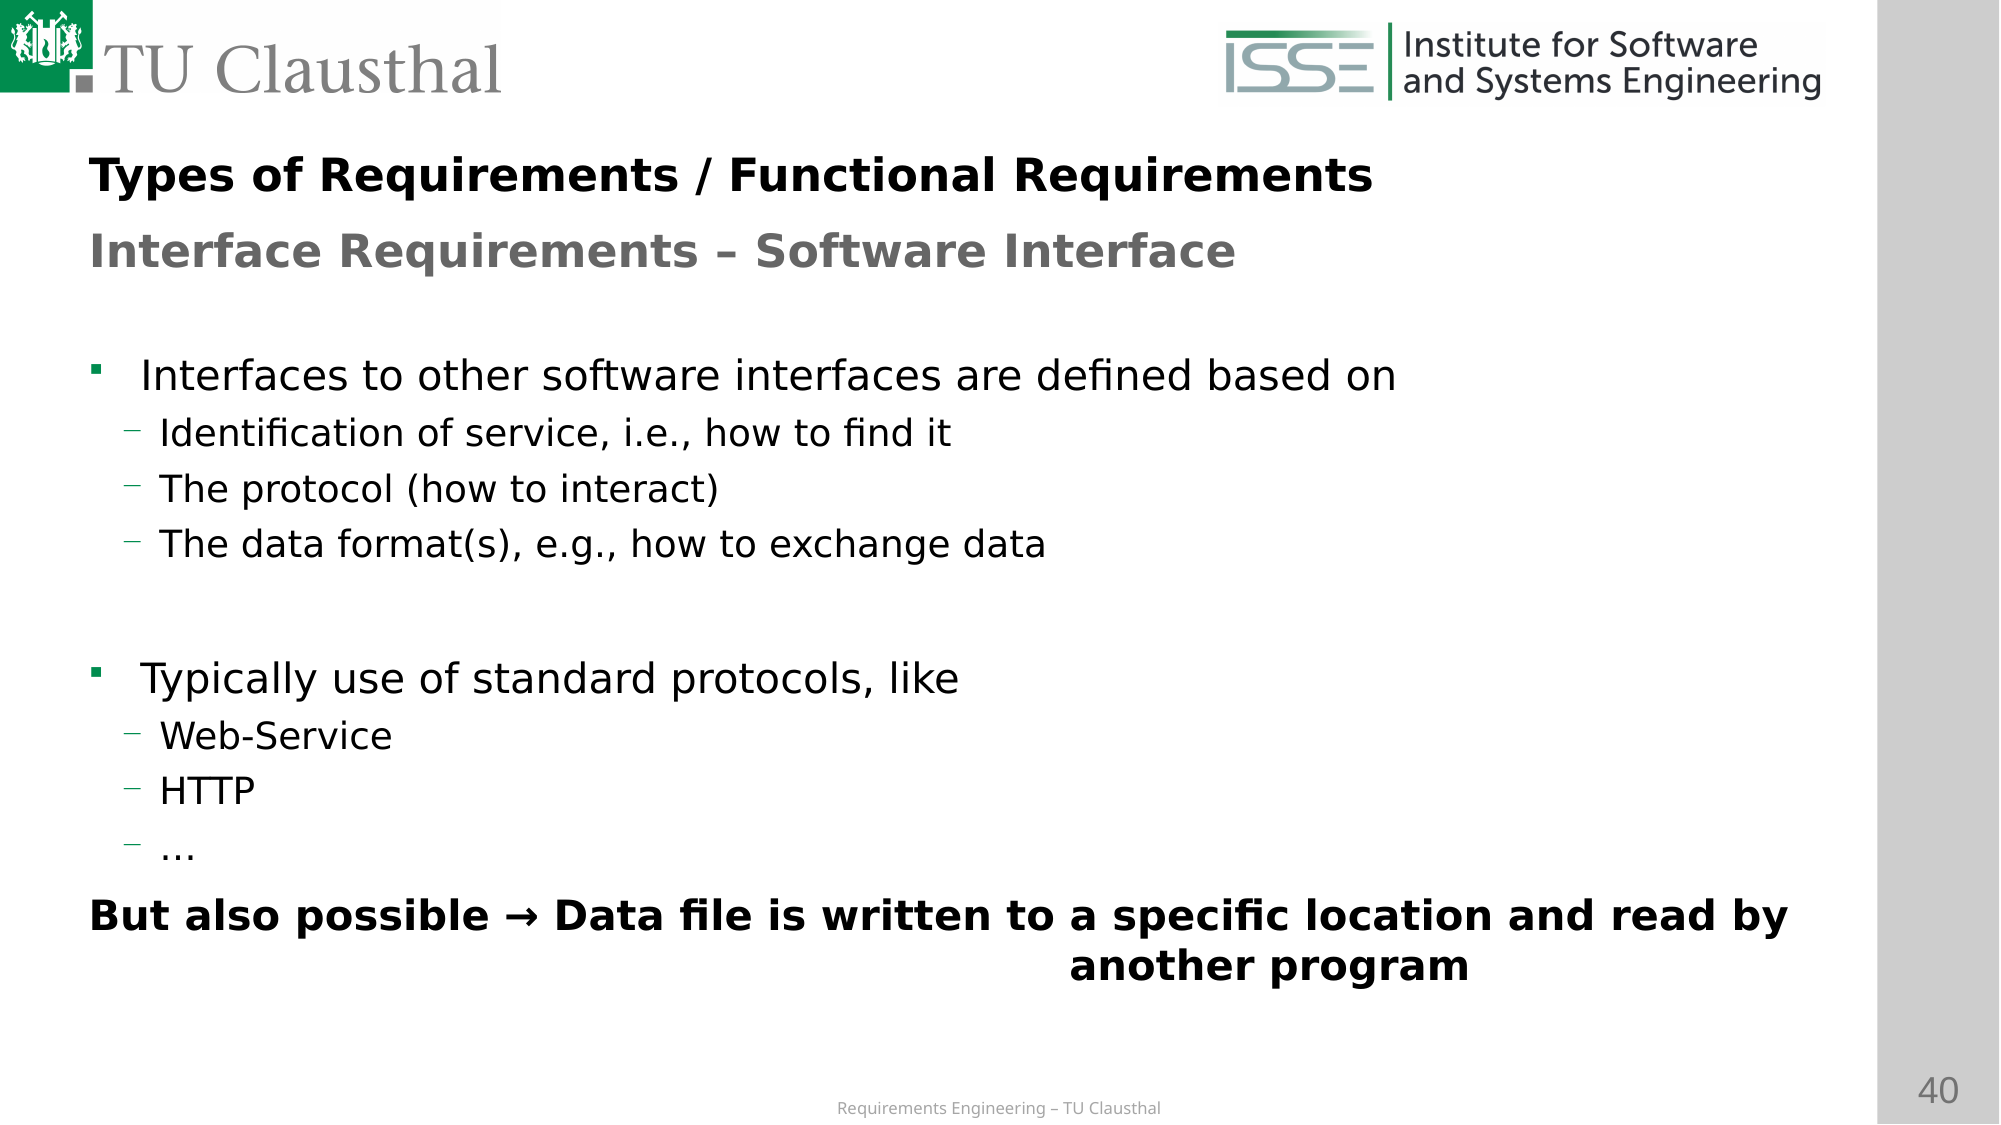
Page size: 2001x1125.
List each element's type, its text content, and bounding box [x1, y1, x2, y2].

picture [0, 0, 501, 93]
text_box Interface Requirements – Software Interface [89, 207, 1789, 290]
picture [1218, 22, 1826, 107]
text_box Interfaces to other software interfaces are defined based on Identification of service, i.e., how to find it The protocol (how to interact) The data format(s), e.g., how to exchange data Typically use of standard protocols, like Web-Service HTTP … But also possible → Data file is written to a specific location and read by another program [88, 219, 1979, 1017]
text_box Types of Requirements / Functional Requirements [89, 118, 1789, 201]
